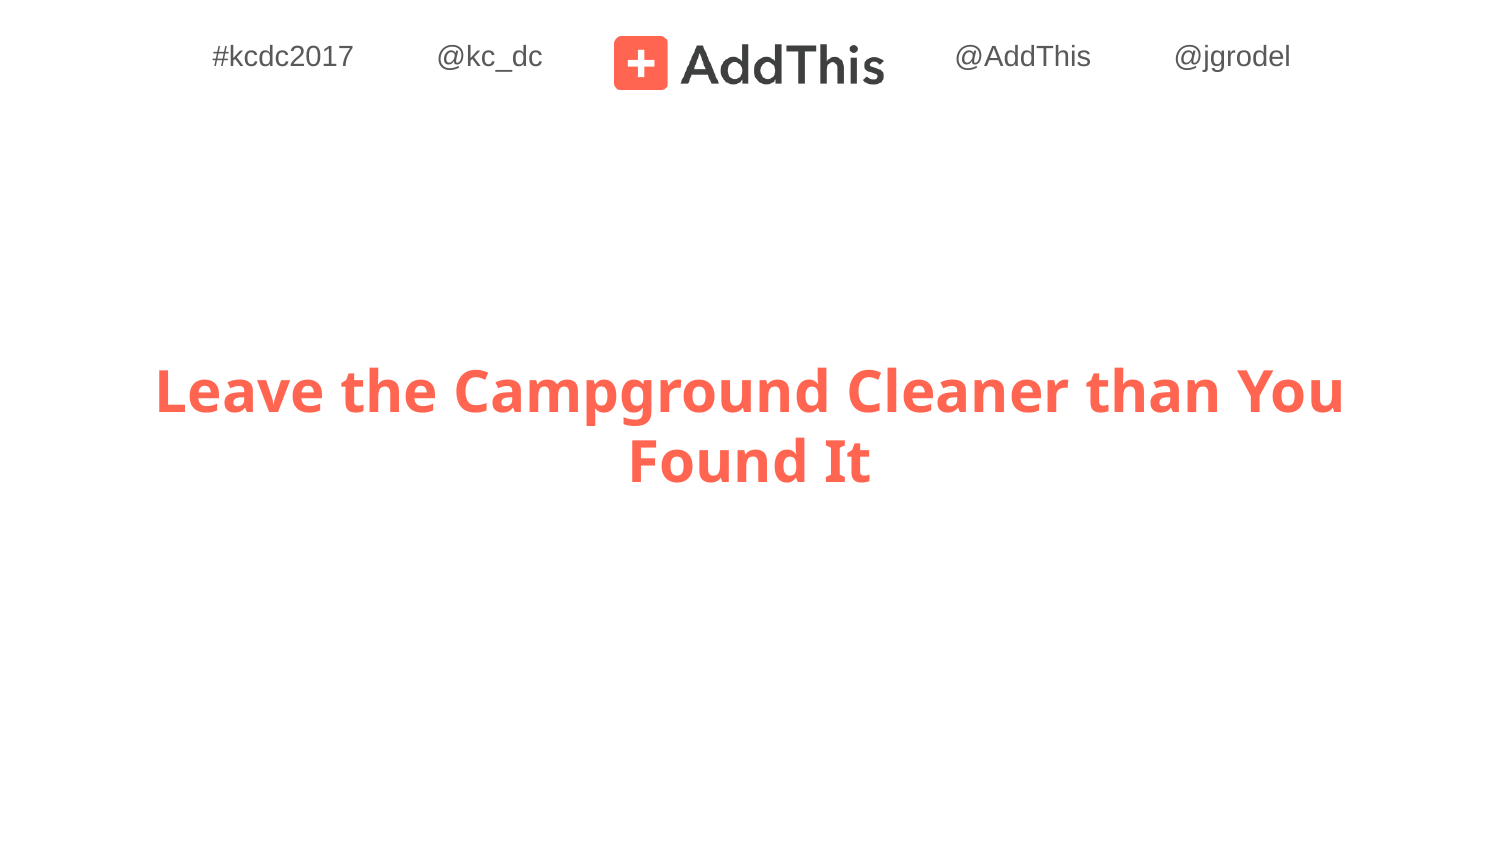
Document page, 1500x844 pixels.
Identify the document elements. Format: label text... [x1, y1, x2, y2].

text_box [66, 21, 1390, 101]
text_box Leave the Campground Cleaner than You Found It [63, 339, 1437, 451]
